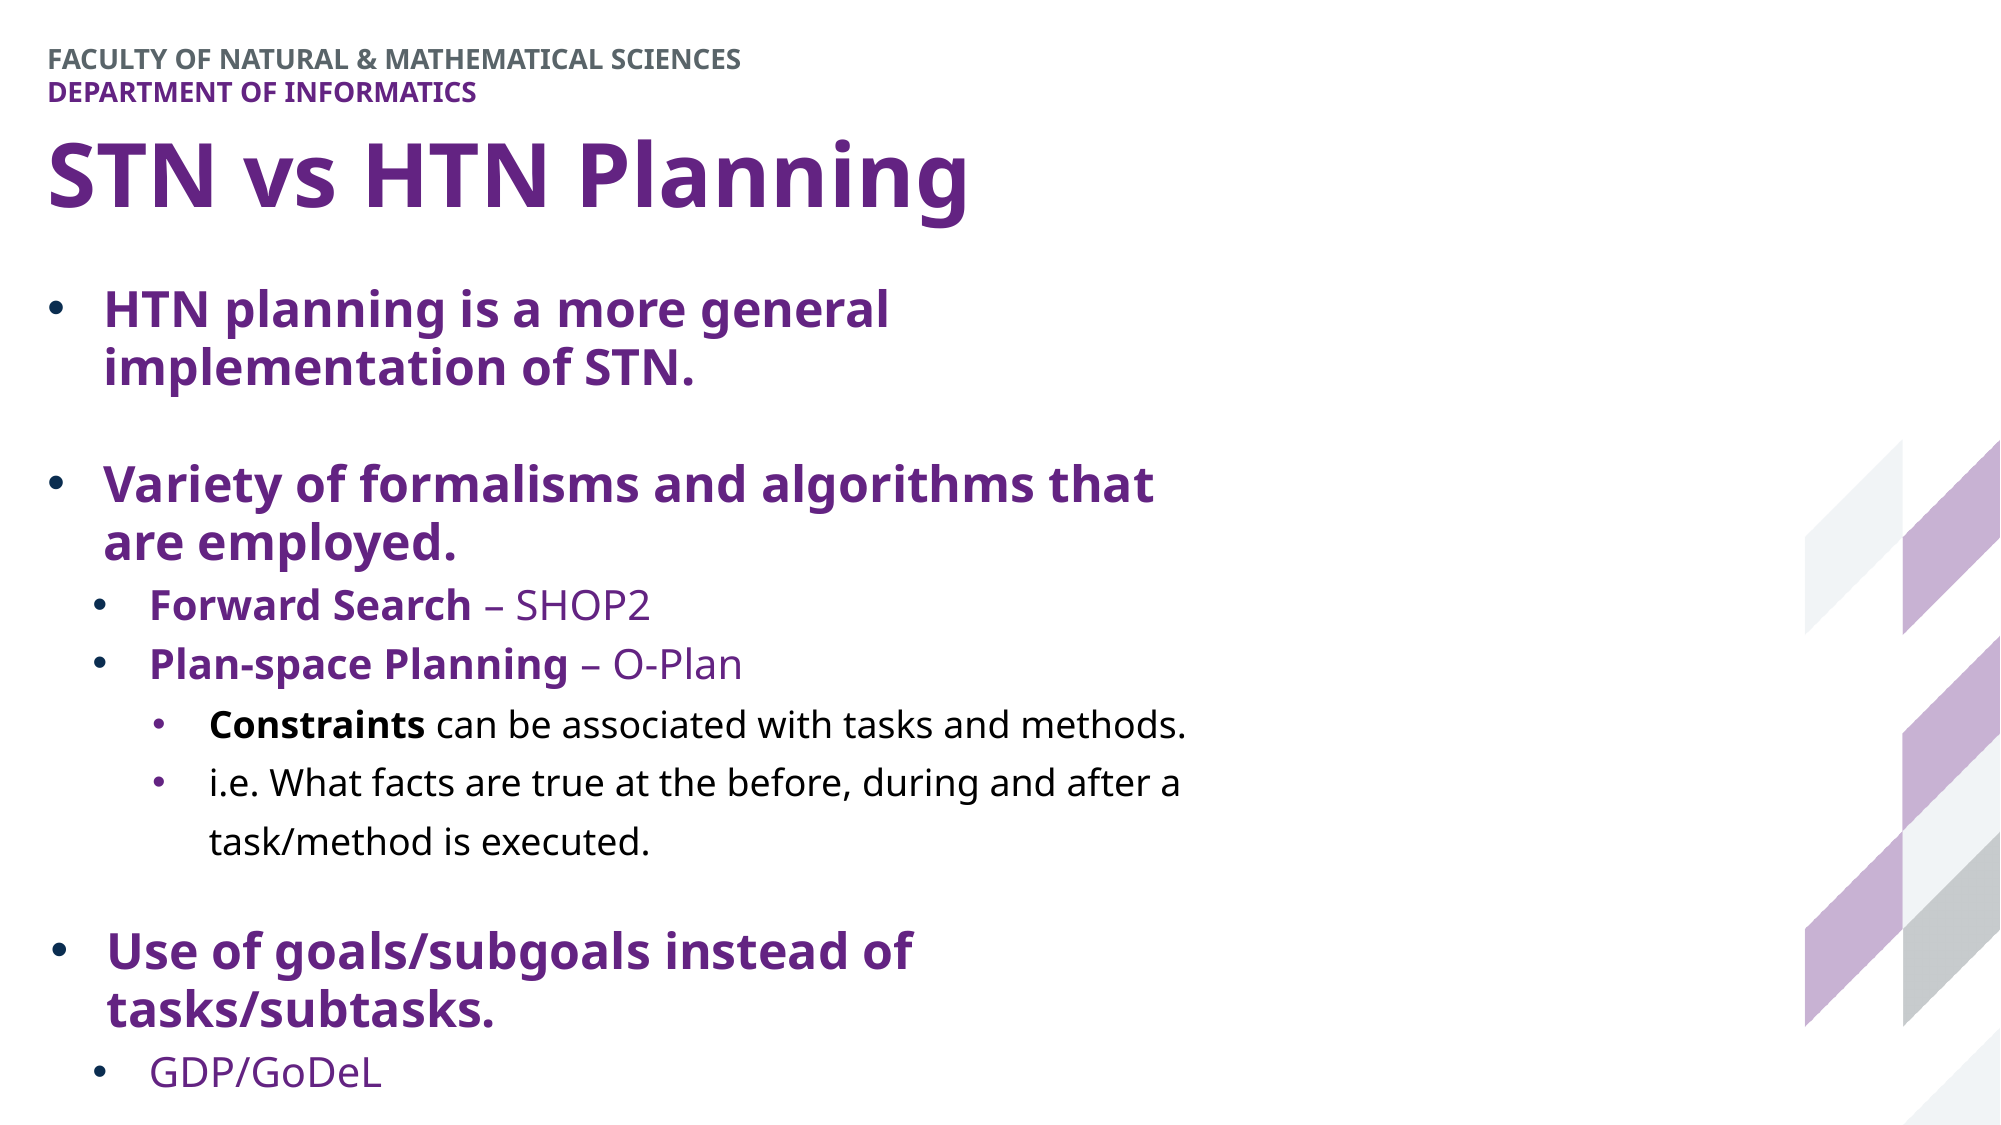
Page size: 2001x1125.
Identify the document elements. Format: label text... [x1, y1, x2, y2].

title STN vs HTN Planning [47, 118, 1772, 237]
list HTN planning is a more general implementation of STN. Variety of formalisms and algorithms that are employed. Forward Search – SHOP2 Plan-space Planning – O-Plan Constraints can be associated with tasks and methods. i.e. What facts are true at the before, during and after a task/method is executed. Use of goals/subgoals instead of tasks/subtasks. GDP/GoDeL [47, 279, 1247, 1024]
